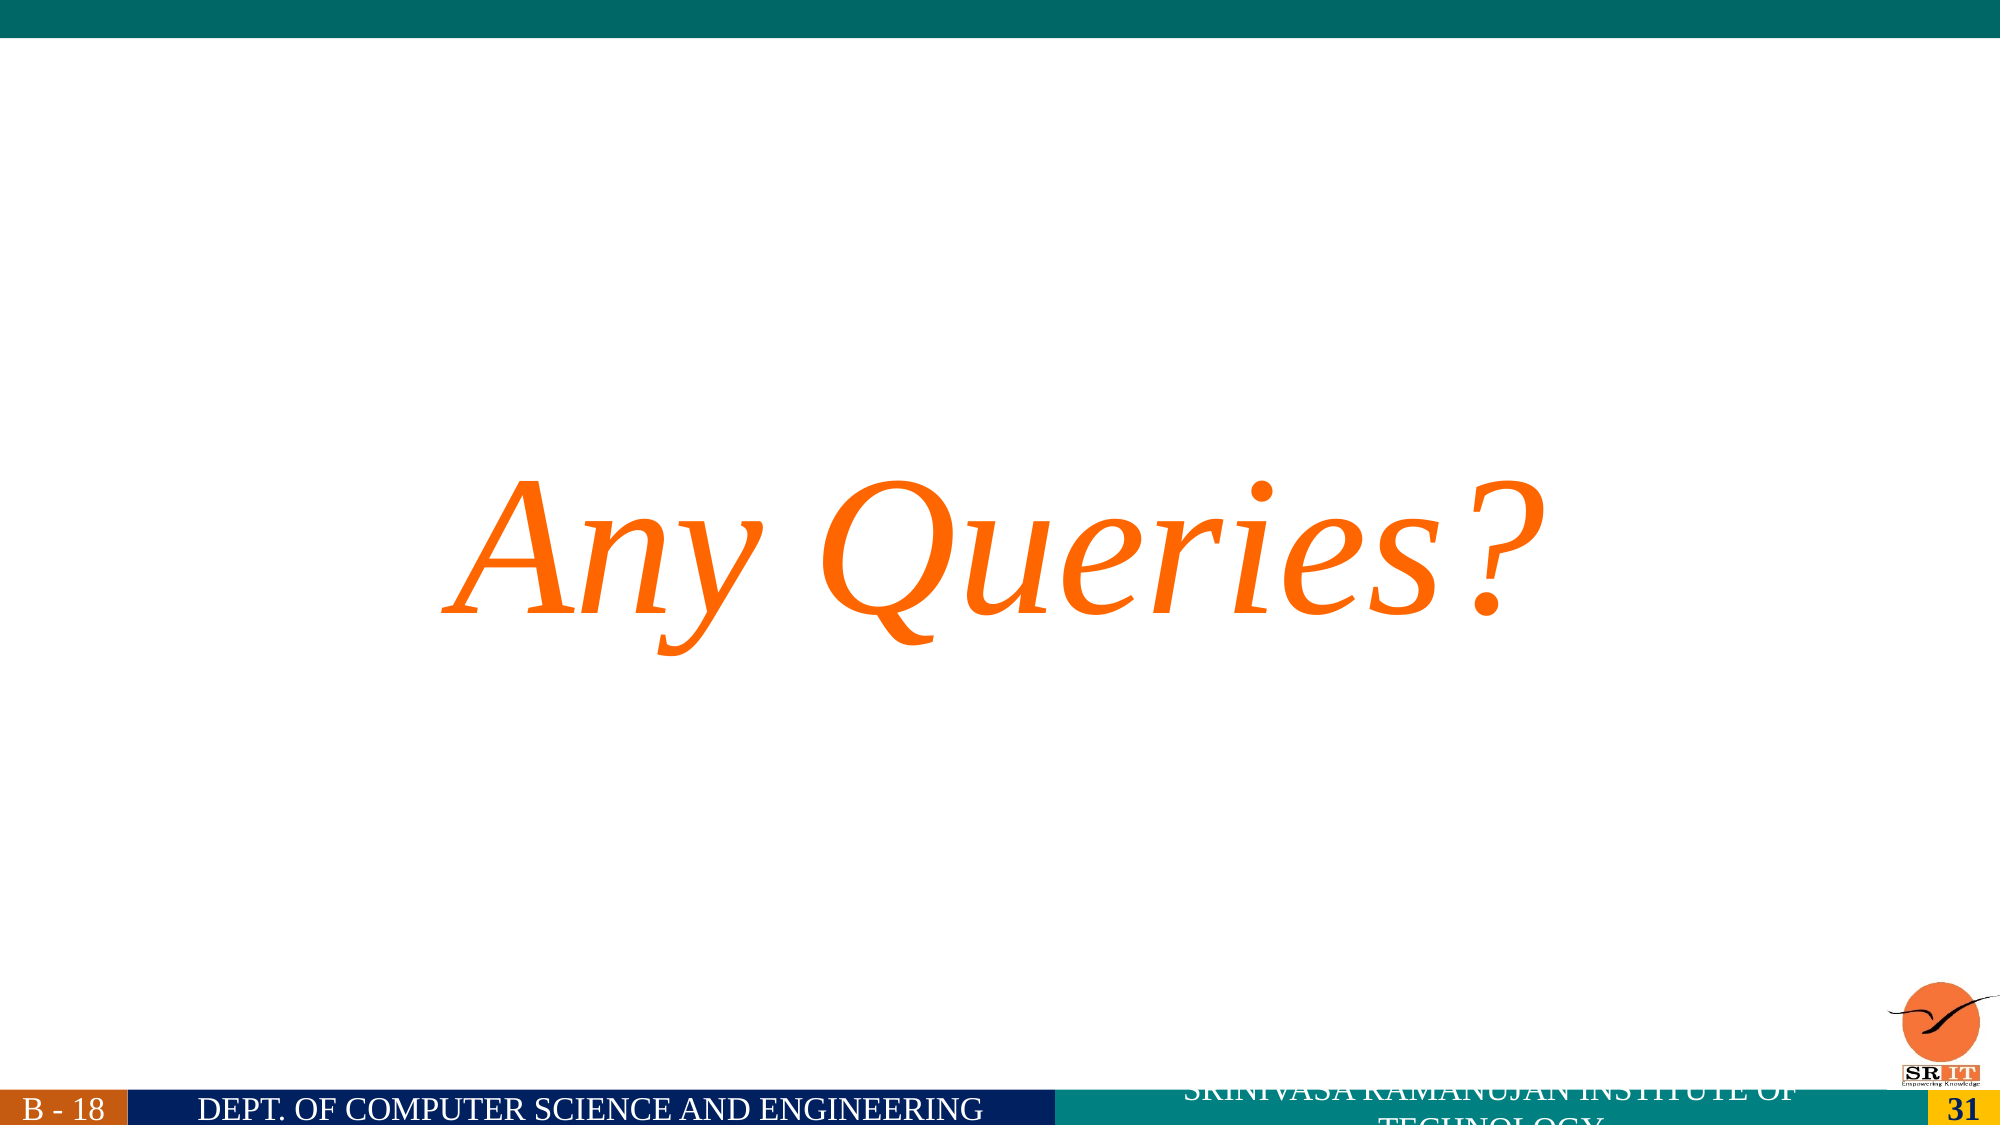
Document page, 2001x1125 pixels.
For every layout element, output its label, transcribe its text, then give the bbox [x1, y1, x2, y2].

text_box Any Queries? [437, 389, 1561, 662]
picture [1887, 977, 2000, 1090]
